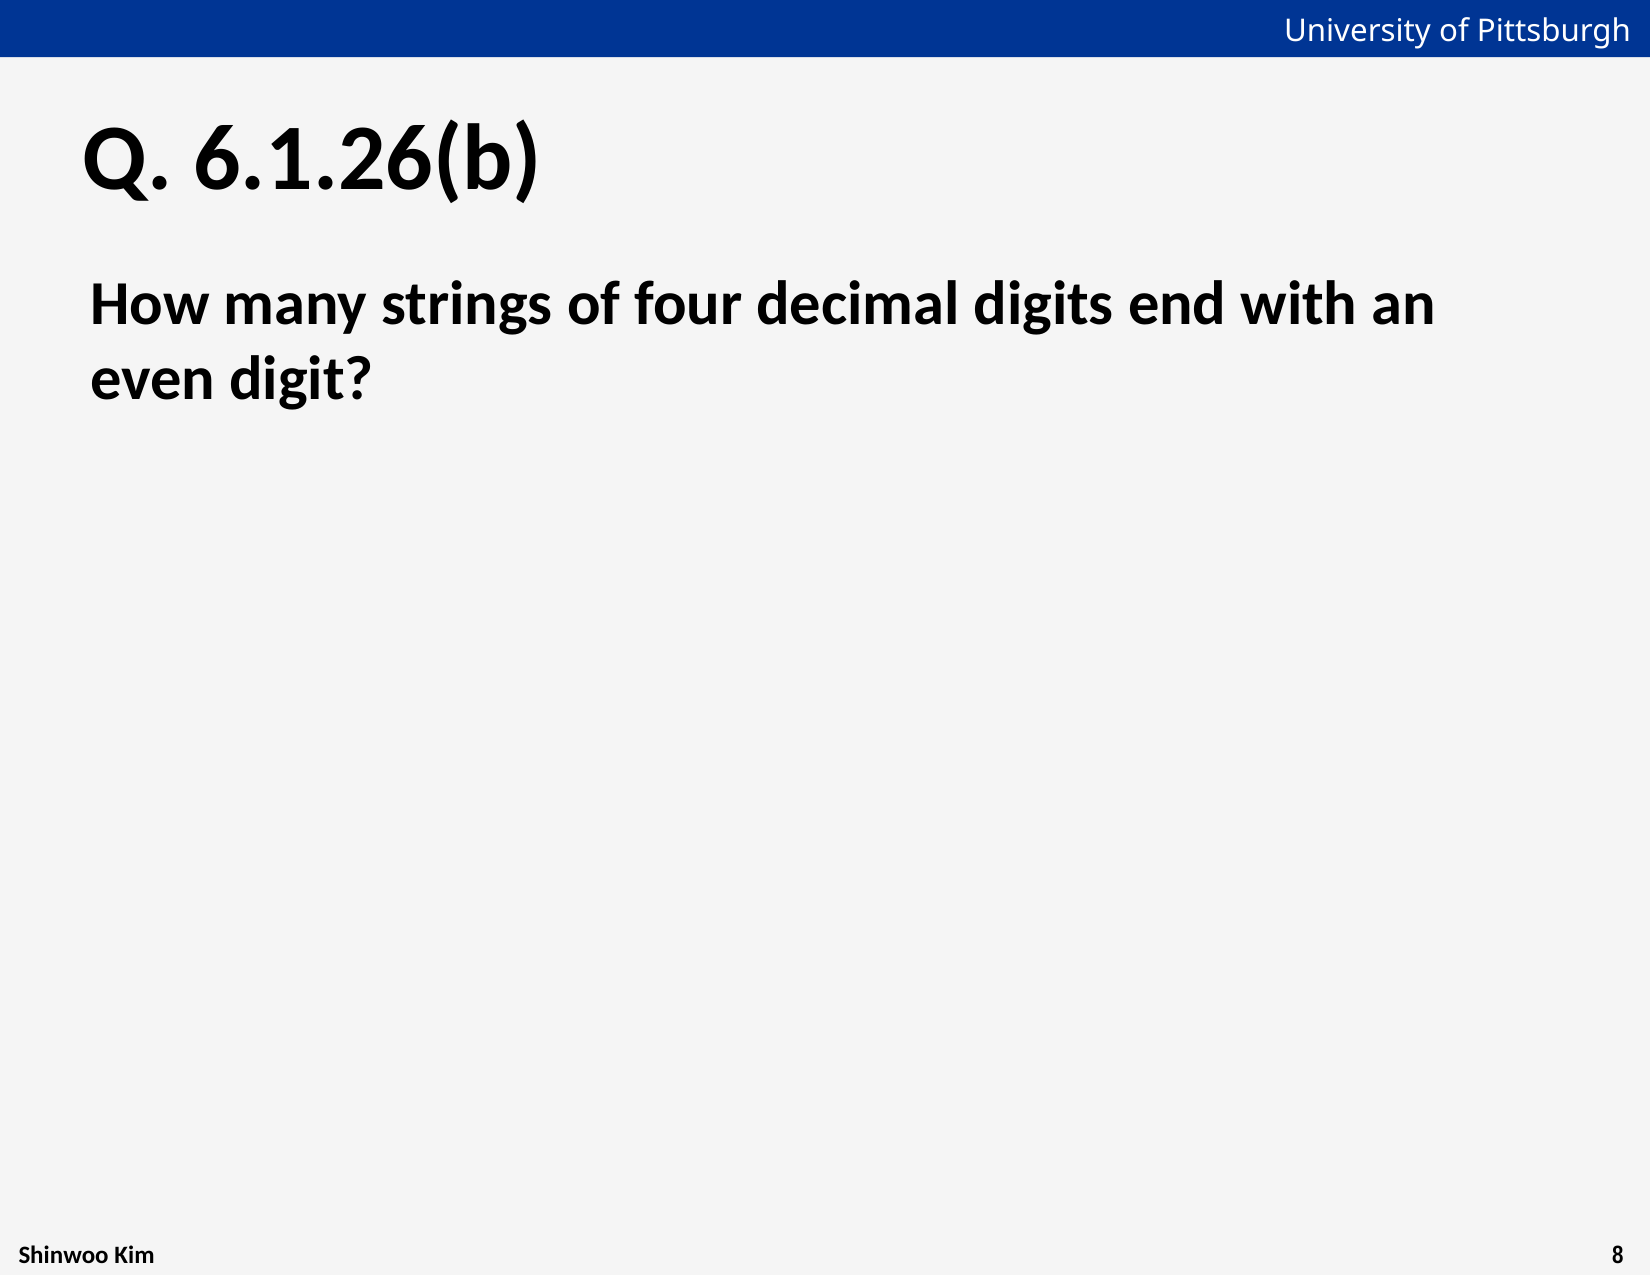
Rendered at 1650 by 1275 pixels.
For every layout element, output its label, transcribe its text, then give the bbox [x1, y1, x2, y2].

title Q. 6.1.26(b) [64, 81, 1435, 223]
list How many strings of four decimal digits end with an even digit? [71, 253, 1497, 1178]
